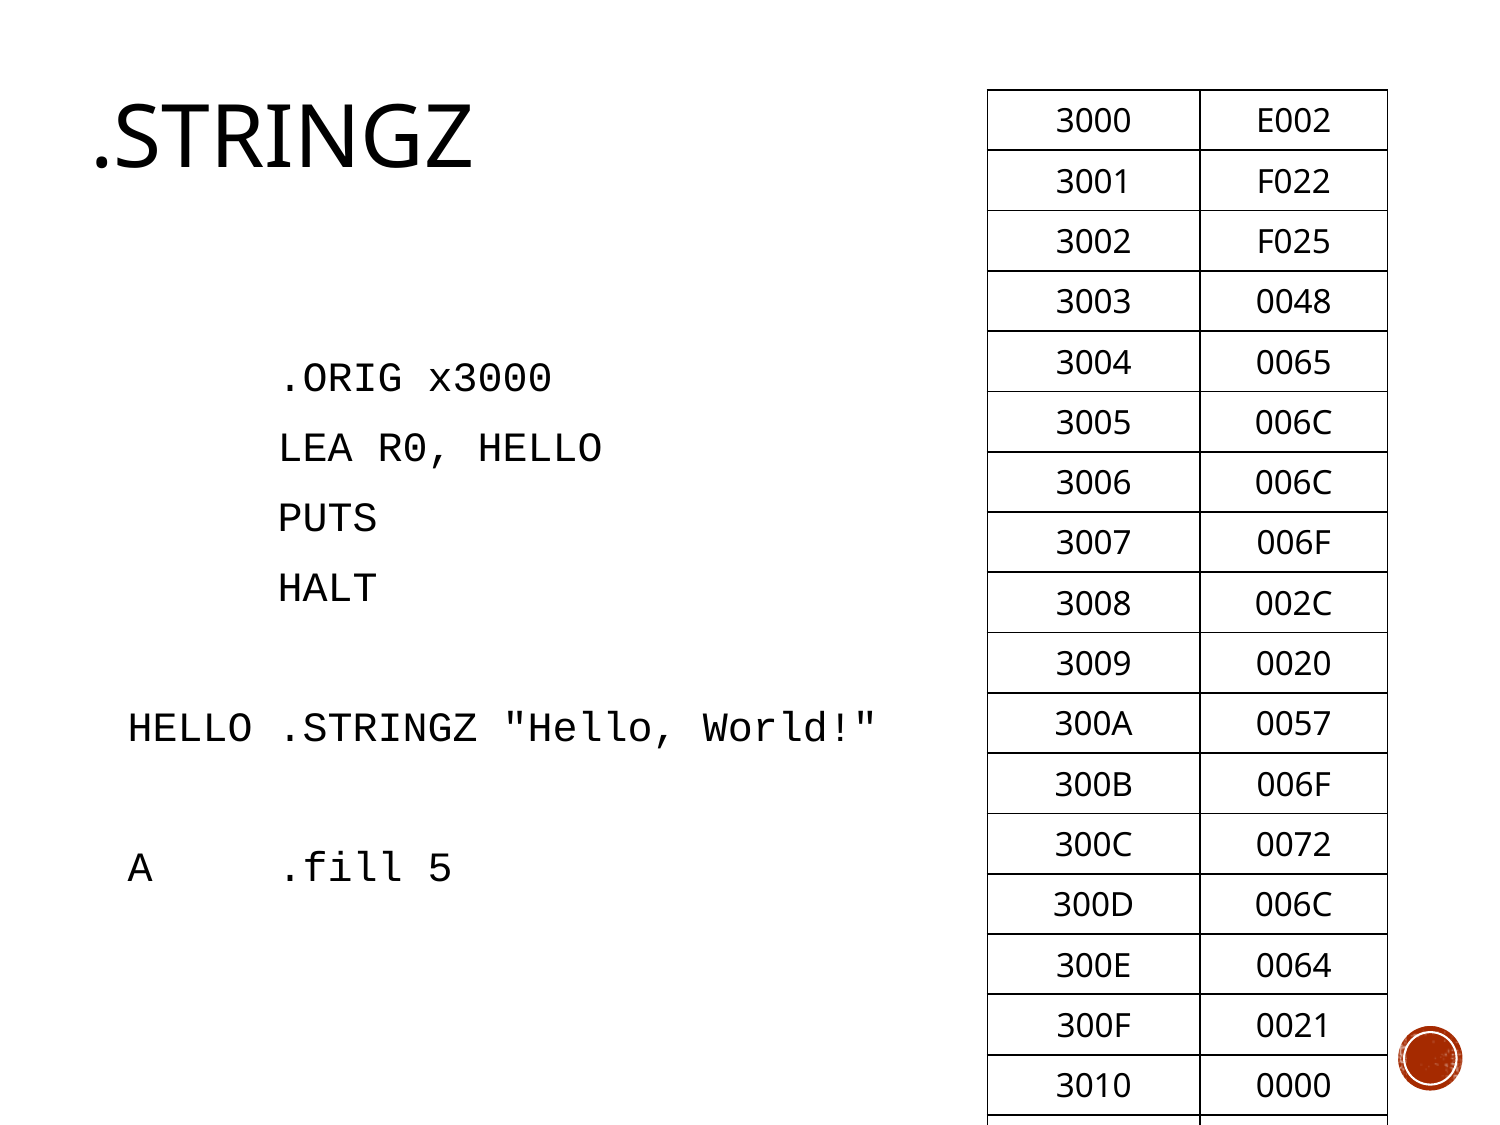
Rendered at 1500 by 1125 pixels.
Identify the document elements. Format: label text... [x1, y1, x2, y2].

table_cell 3005 [988, 392, 1199, 451]
table_cell 006F [1201, 513, 1387, 571]
table_cell 006F [1201, 754, 1387, 813]
table_cell 3007 [988, 513, 1199, 571]
table_cell 0021 [1201, 995, 1387, 1054]
table_cell 3002 [988, 211, 1199, 270]
table_cell 0005 [1201, 1116, 1387, 1125]
table_cell F025 [1201, 211, 1387, 270]
table_cell 0057 [1201, 694, 1387, 752]
table_cell 3001 [988, 151, 1199, 210]
table_cell 3008 [988, 573, 1199, 632]
table_cell 0020 [1201, 633, 1387, 692]
table_cell 0000 [1201, 1056, 1387, 1114]
title .STRINGZ [75, 45, 925, 233]
table_cell 006C [1201, 875, 1387, 933]
table_cell 0064 [1201, 935, 1387, 993]
table_cell 300F [988, 995, 1199, 1054]
table_cell 3004 [988, 332, 1199, 391]
table_cell 3006 [988, 453, 1199, 511]
table_cell 002C [1201, 573, 1387, 632]
table_cell 300B [988, 754, 1199, 813]
table_cell 3011 [988, 1116, 1199, 1125]
table_cell 006C [1201, 453, 1387, 511]
table_cell 0048 [1201, 272, 1387, 330]
table_cell 0072 [1201, 814, 1387, 873]
table_cell F022 [1201, 151, 1387, 210]
table_cell 0065 [1201, 332, 1387, 391]
table_cell 300E [988, 935, 1199, 993]
list .ORIG x3000 LEA R0, HELLO PUTS HALT HELLO .STRINGZ "Hello, World!" A .fill 5 [112, 348, 987, 1013]
table_cell 300A [988, 694, 1199, 752]
table_cell 3003 [988, 272, 1199, 330]
table_cell 300D [988, 875, 1199, 933]
table_cell 300C [988, 814, 1199, 873]
table_header E002 [1201, 91, 1387, 149]
table_header 3000 [988, 91, 1199, 149]
table_cell 3010 [988, 1056, 1199, 1114]
table_cell 3009 [988, 633, 1199, 692]
table_cell 006C [1201, 392, 1387, 451]
